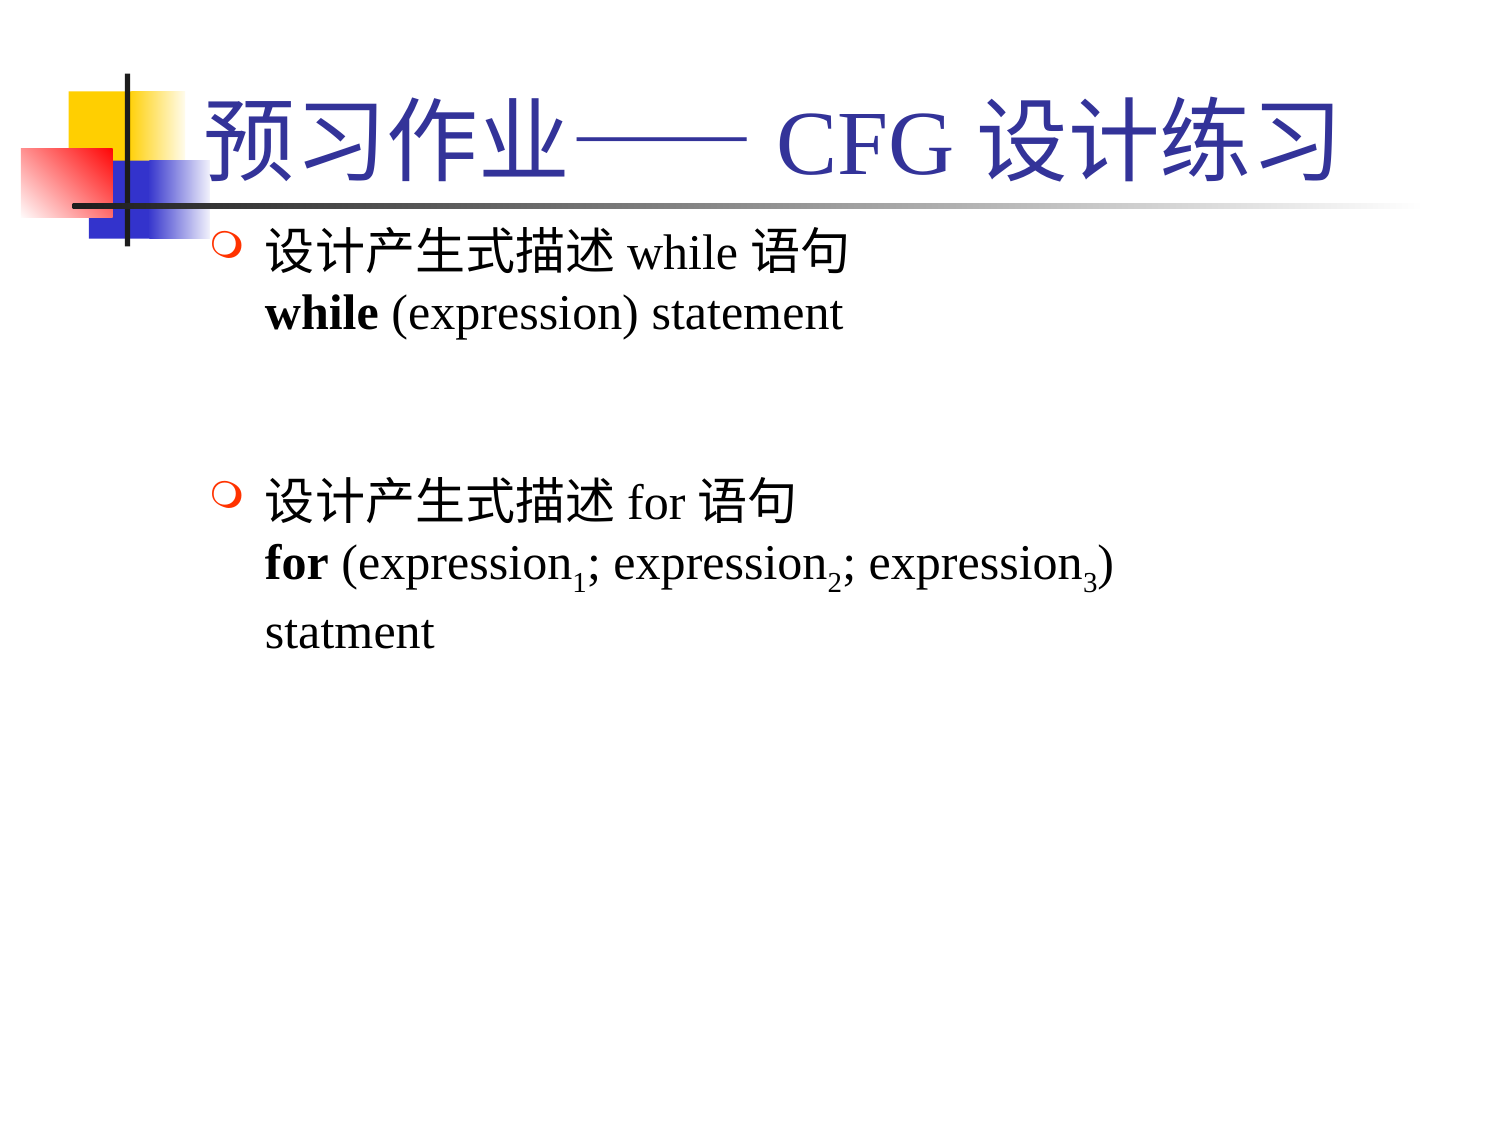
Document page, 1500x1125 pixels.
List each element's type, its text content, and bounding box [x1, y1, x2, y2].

text_box 设计产生式描述while语句 while (expression) statement 设计产生式描述for语句 for (expression1; expression2; expression3) statment [193, 212, 1469, 1113]
text_box 预习作业——CFG设计练习 [188, 12, 1468, 200]
